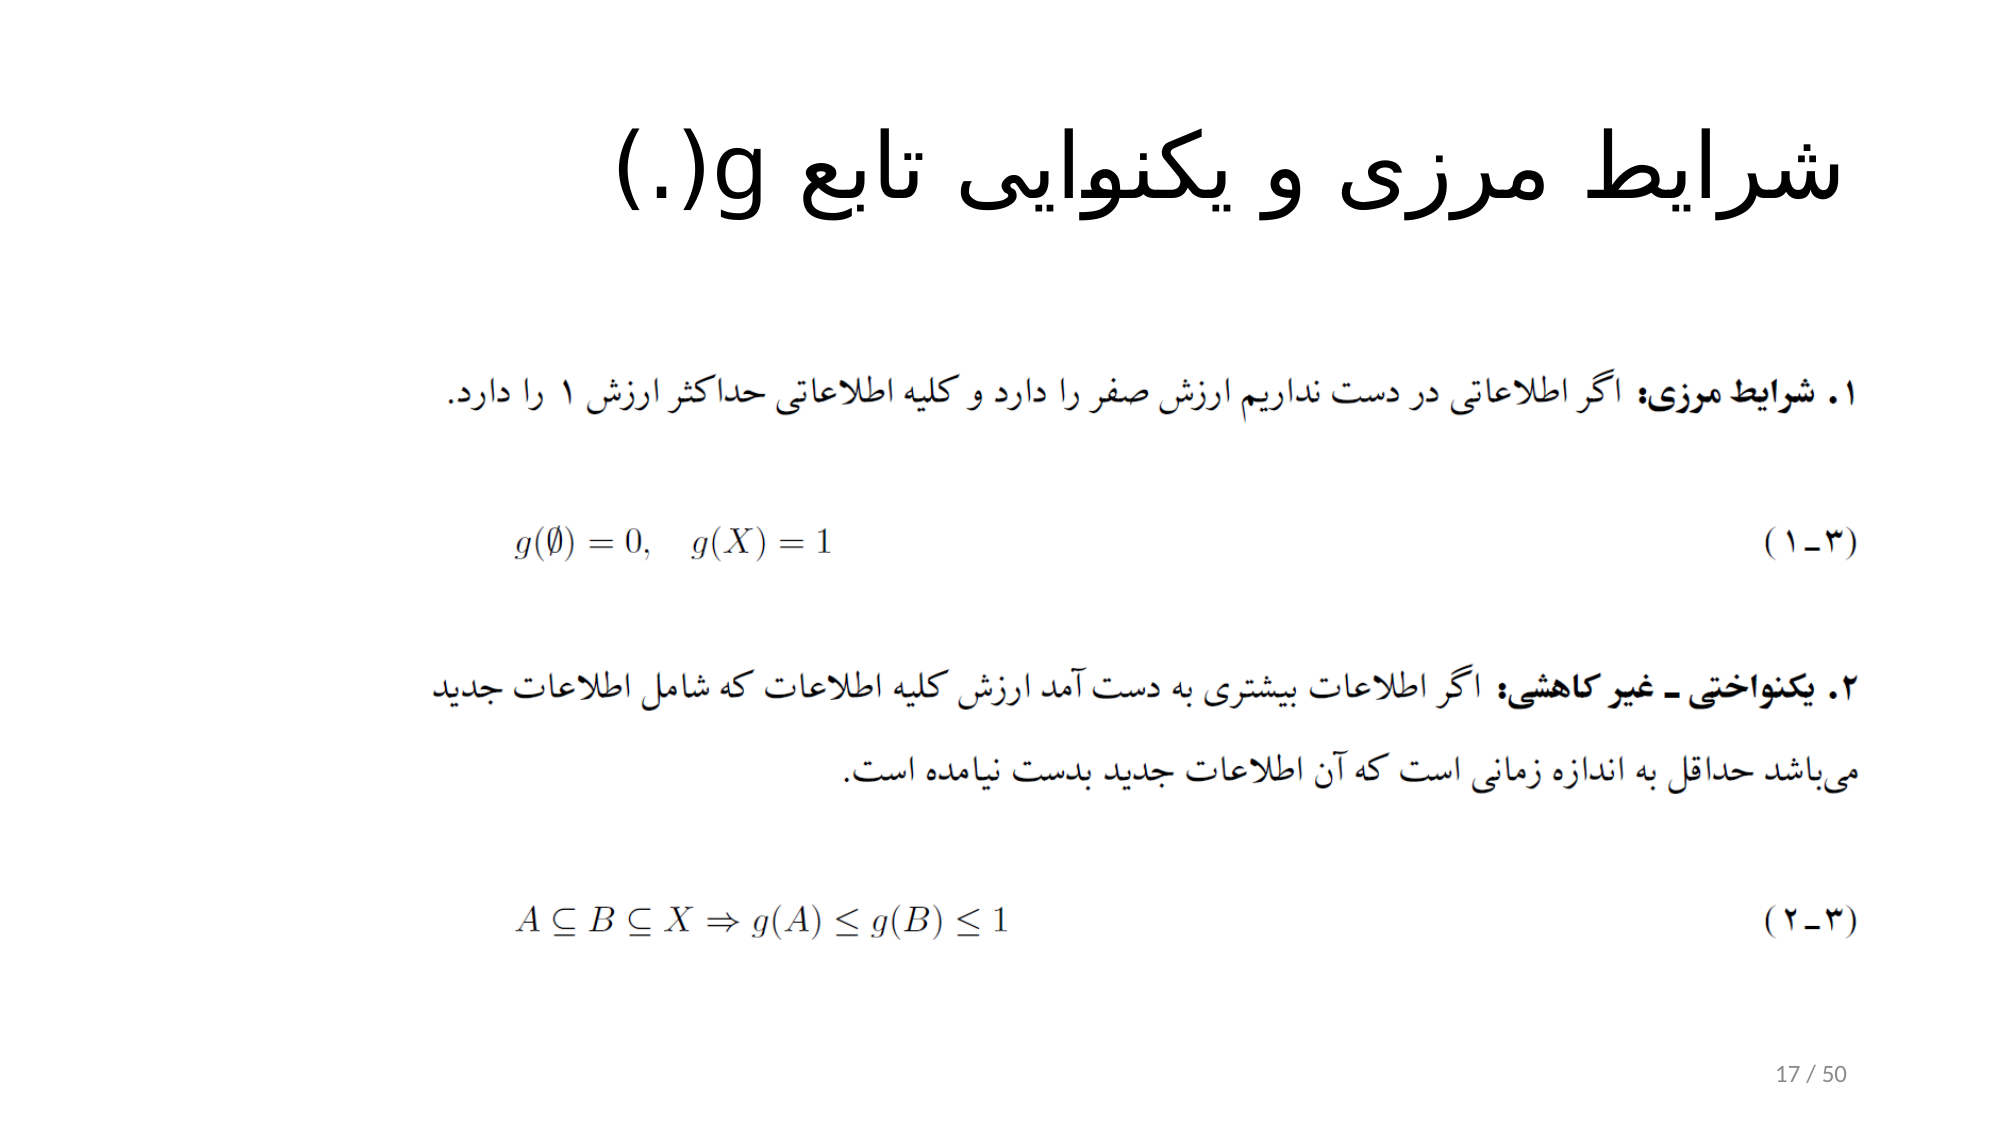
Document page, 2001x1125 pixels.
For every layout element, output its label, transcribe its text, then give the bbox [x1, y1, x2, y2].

title شرایط مرزی و یکنوایی تابع g(.) [137, 59, 1863, 278]
slide_number 17 / 50 [1412, 1042, 1863, 1103]
picture [429, 361, 1863, 959]
